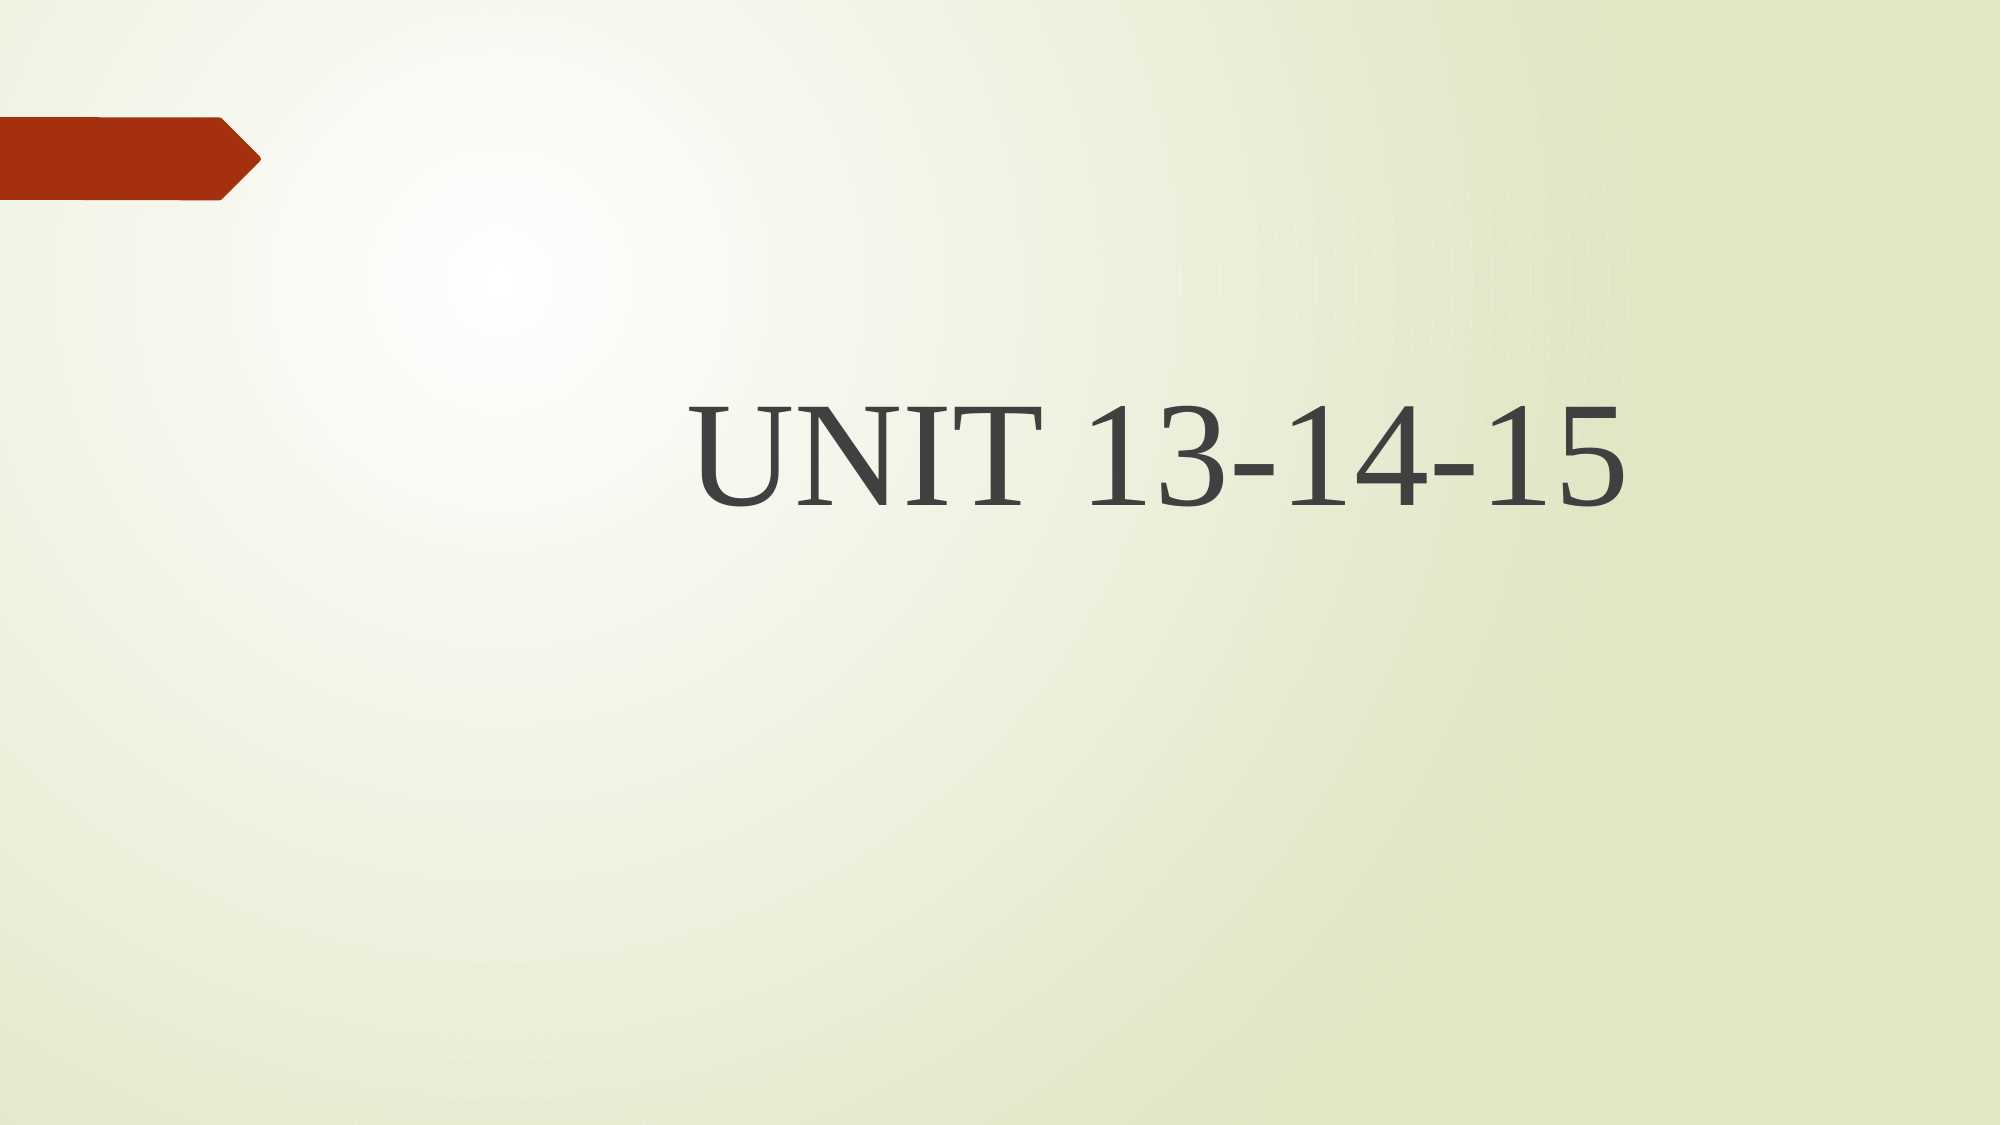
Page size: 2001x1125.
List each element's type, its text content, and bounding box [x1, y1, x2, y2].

list UNIT 13-14-15 [221, 348, 1684, 968]
